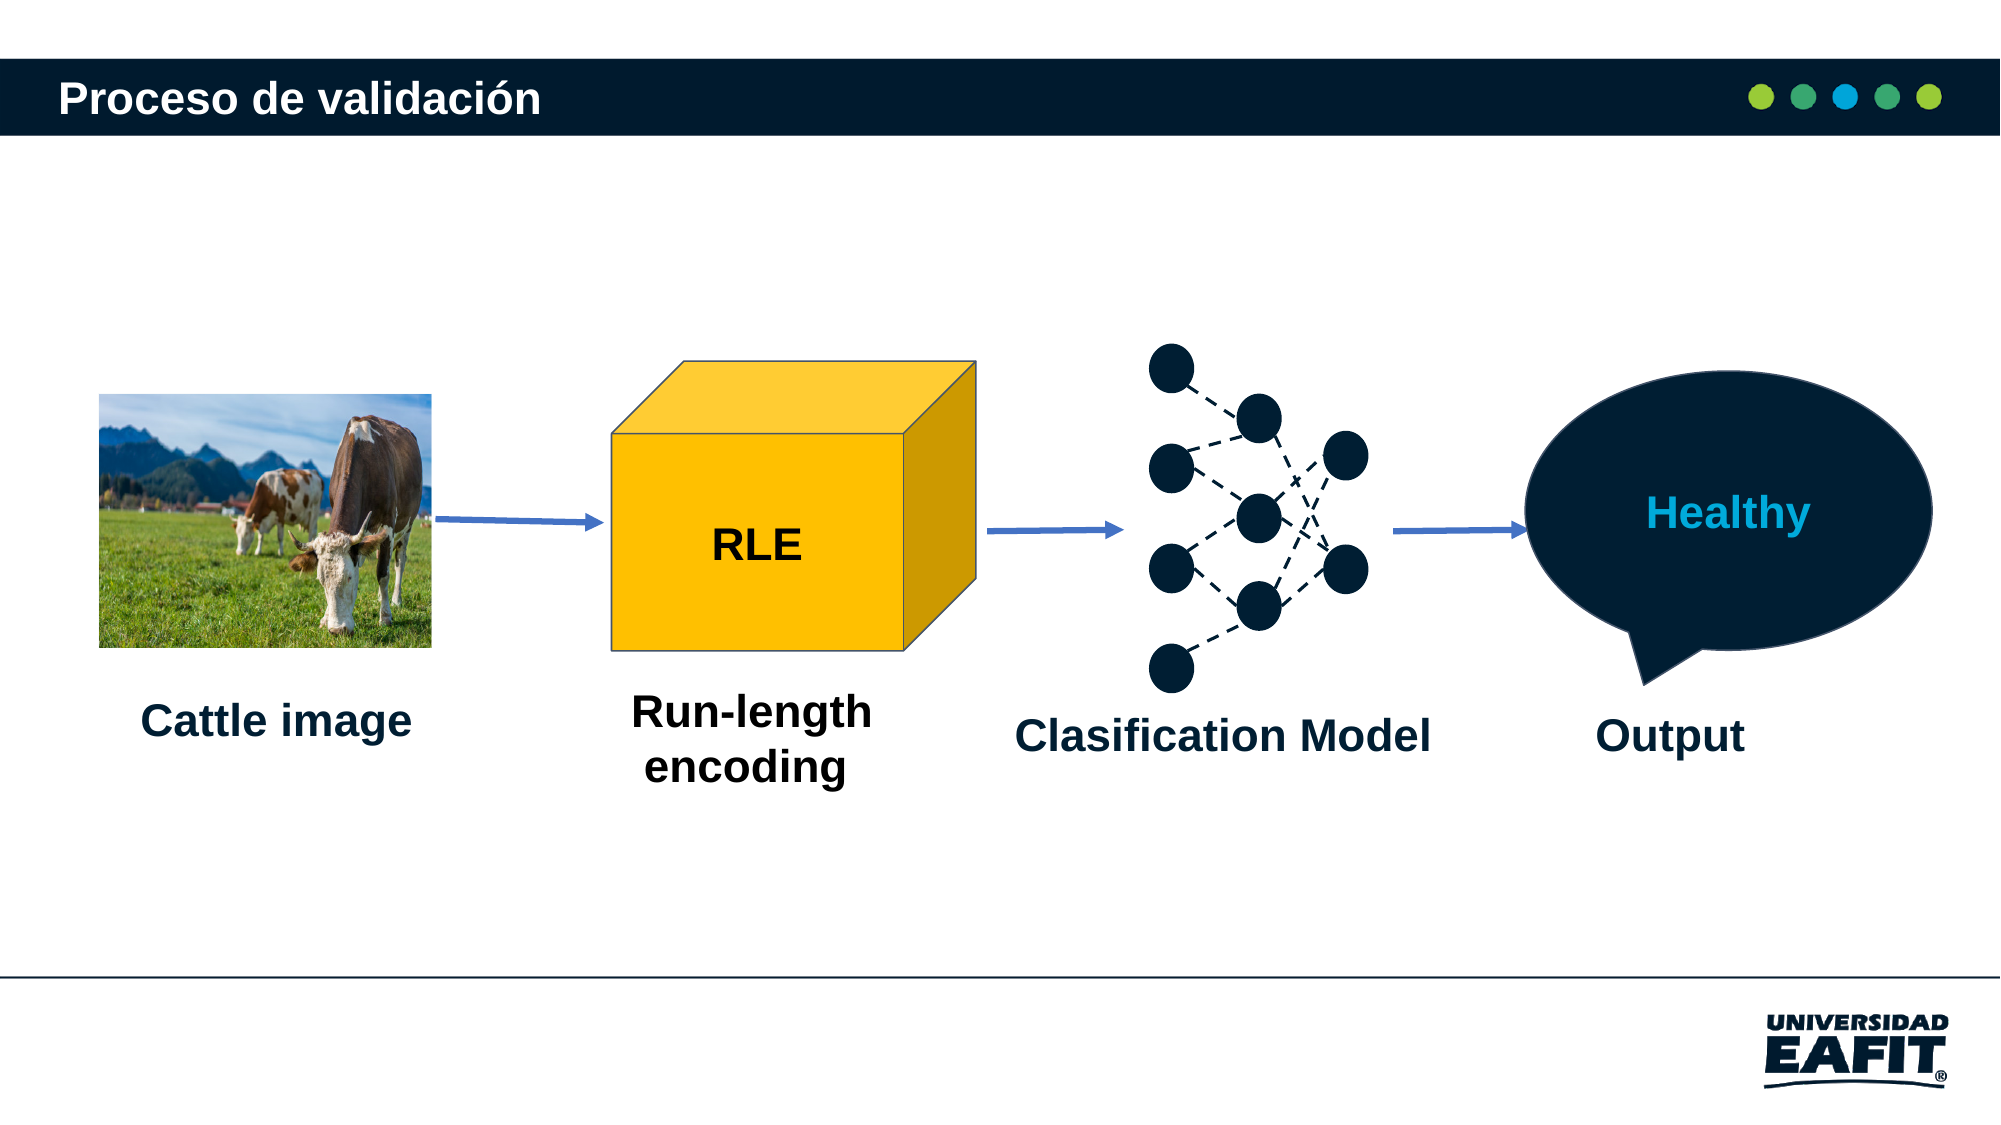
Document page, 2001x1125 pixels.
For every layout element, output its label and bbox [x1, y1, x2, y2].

picture [0, 0, 2000, 1125]
text_box [438, 518, 605, 523]
text_box [1148, 343, 1369, 694]
